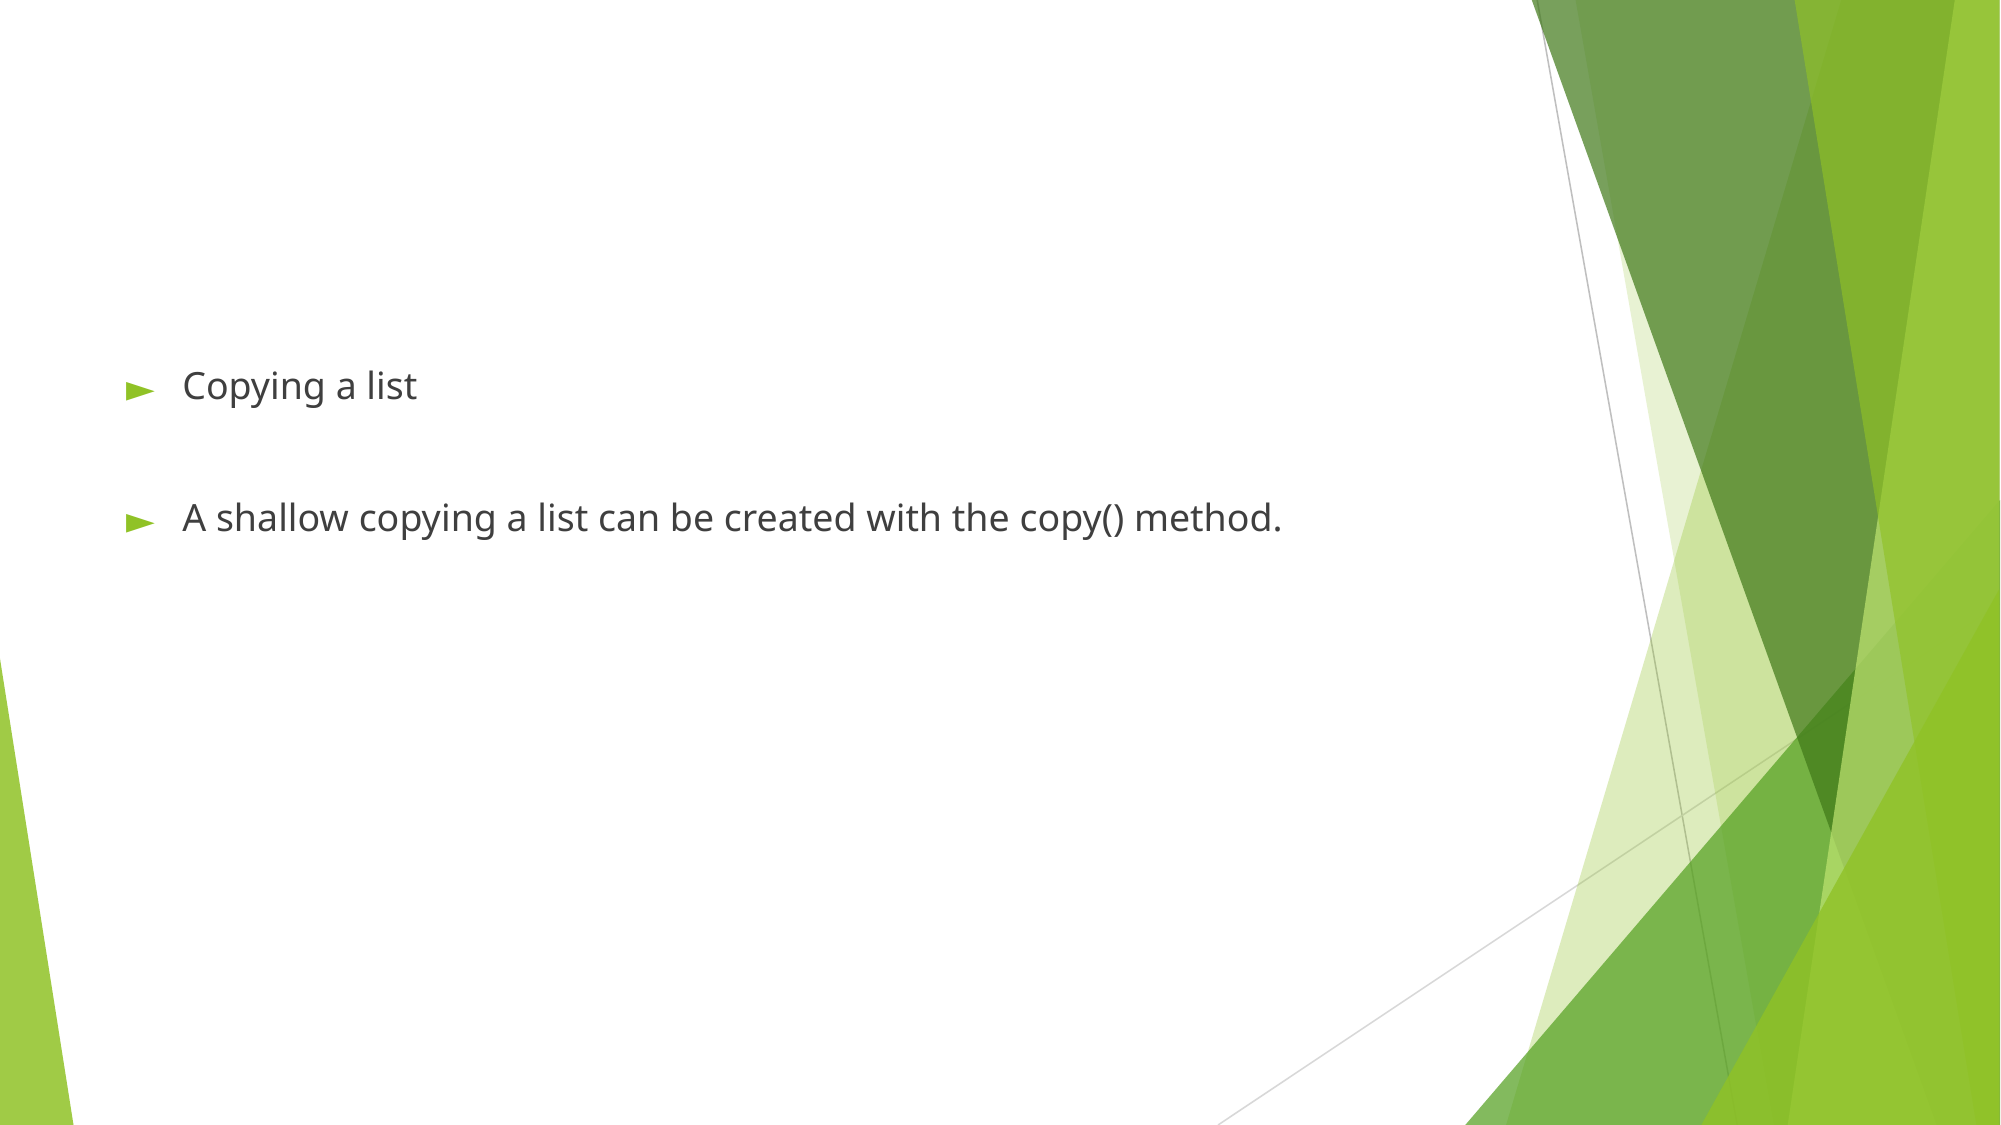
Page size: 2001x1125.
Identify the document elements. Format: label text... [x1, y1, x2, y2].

list Copying a list A shallow copying a list can be created with the copy() method. [111, 354, 1522, 992]
